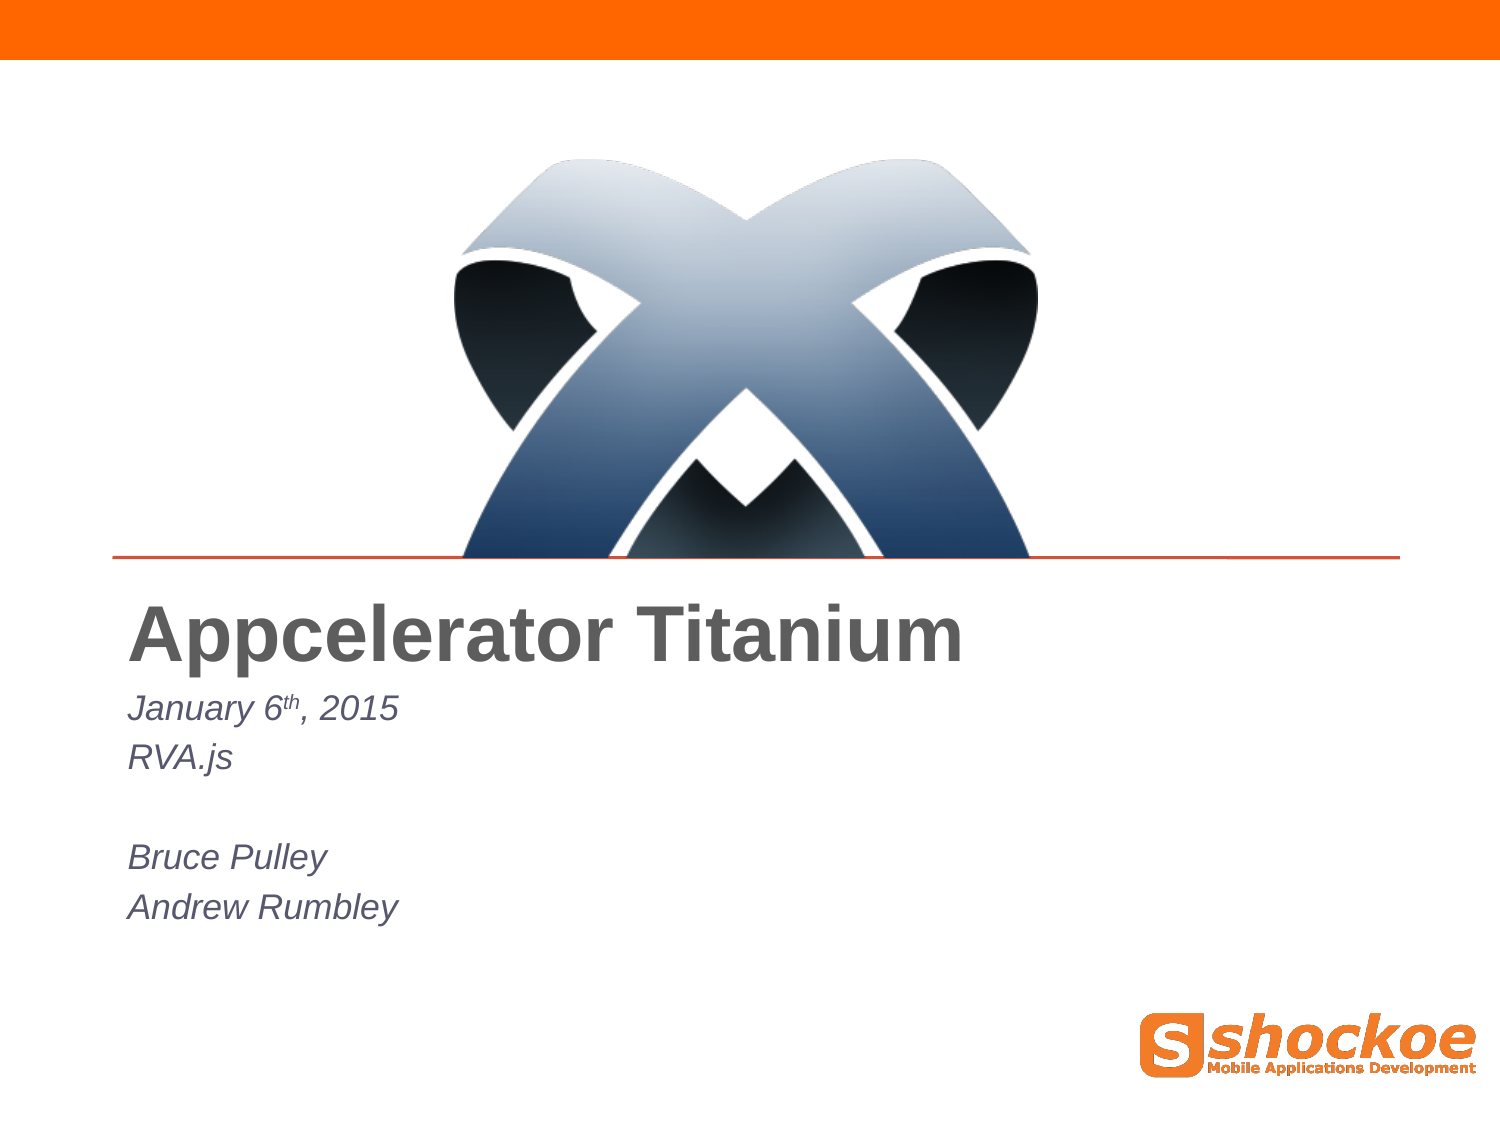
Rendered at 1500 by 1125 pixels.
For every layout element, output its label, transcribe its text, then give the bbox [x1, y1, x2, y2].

picture [454, 159, 1038, 559]
subtitle Appcelerator Titanium January 6th, 2015 RVA.js Bruce Pulley Andrew Rumbley [112, 575, 1163, 937]
picture [1124, 998, 1490, 1091]
